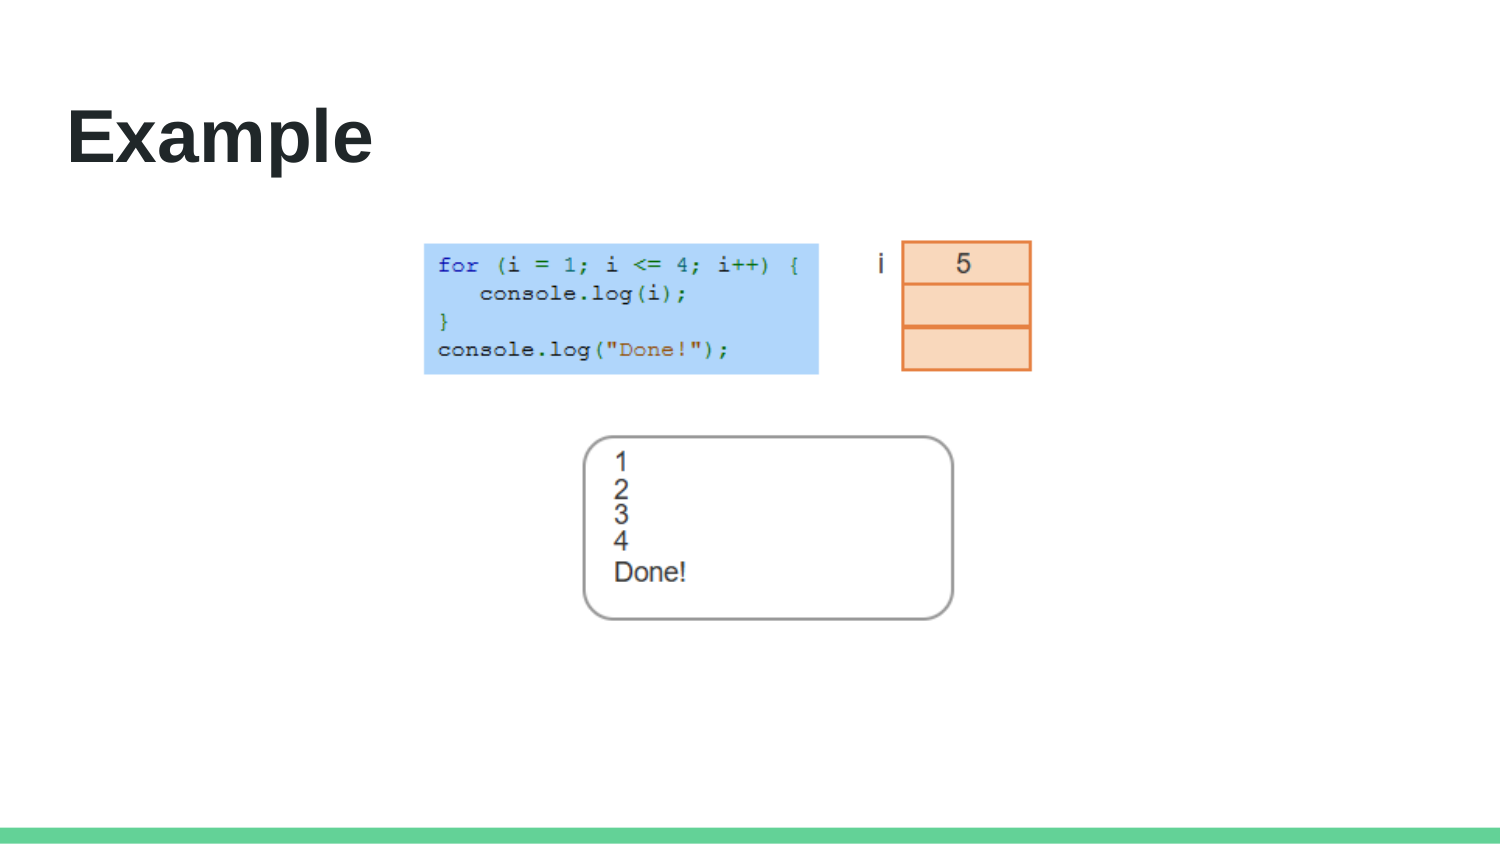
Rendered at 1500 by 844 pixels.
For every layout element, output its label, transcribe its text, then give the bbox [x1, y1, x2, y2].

title Example [51, 72, 1449, 167]
picture [386, 194, 1114, 649]
